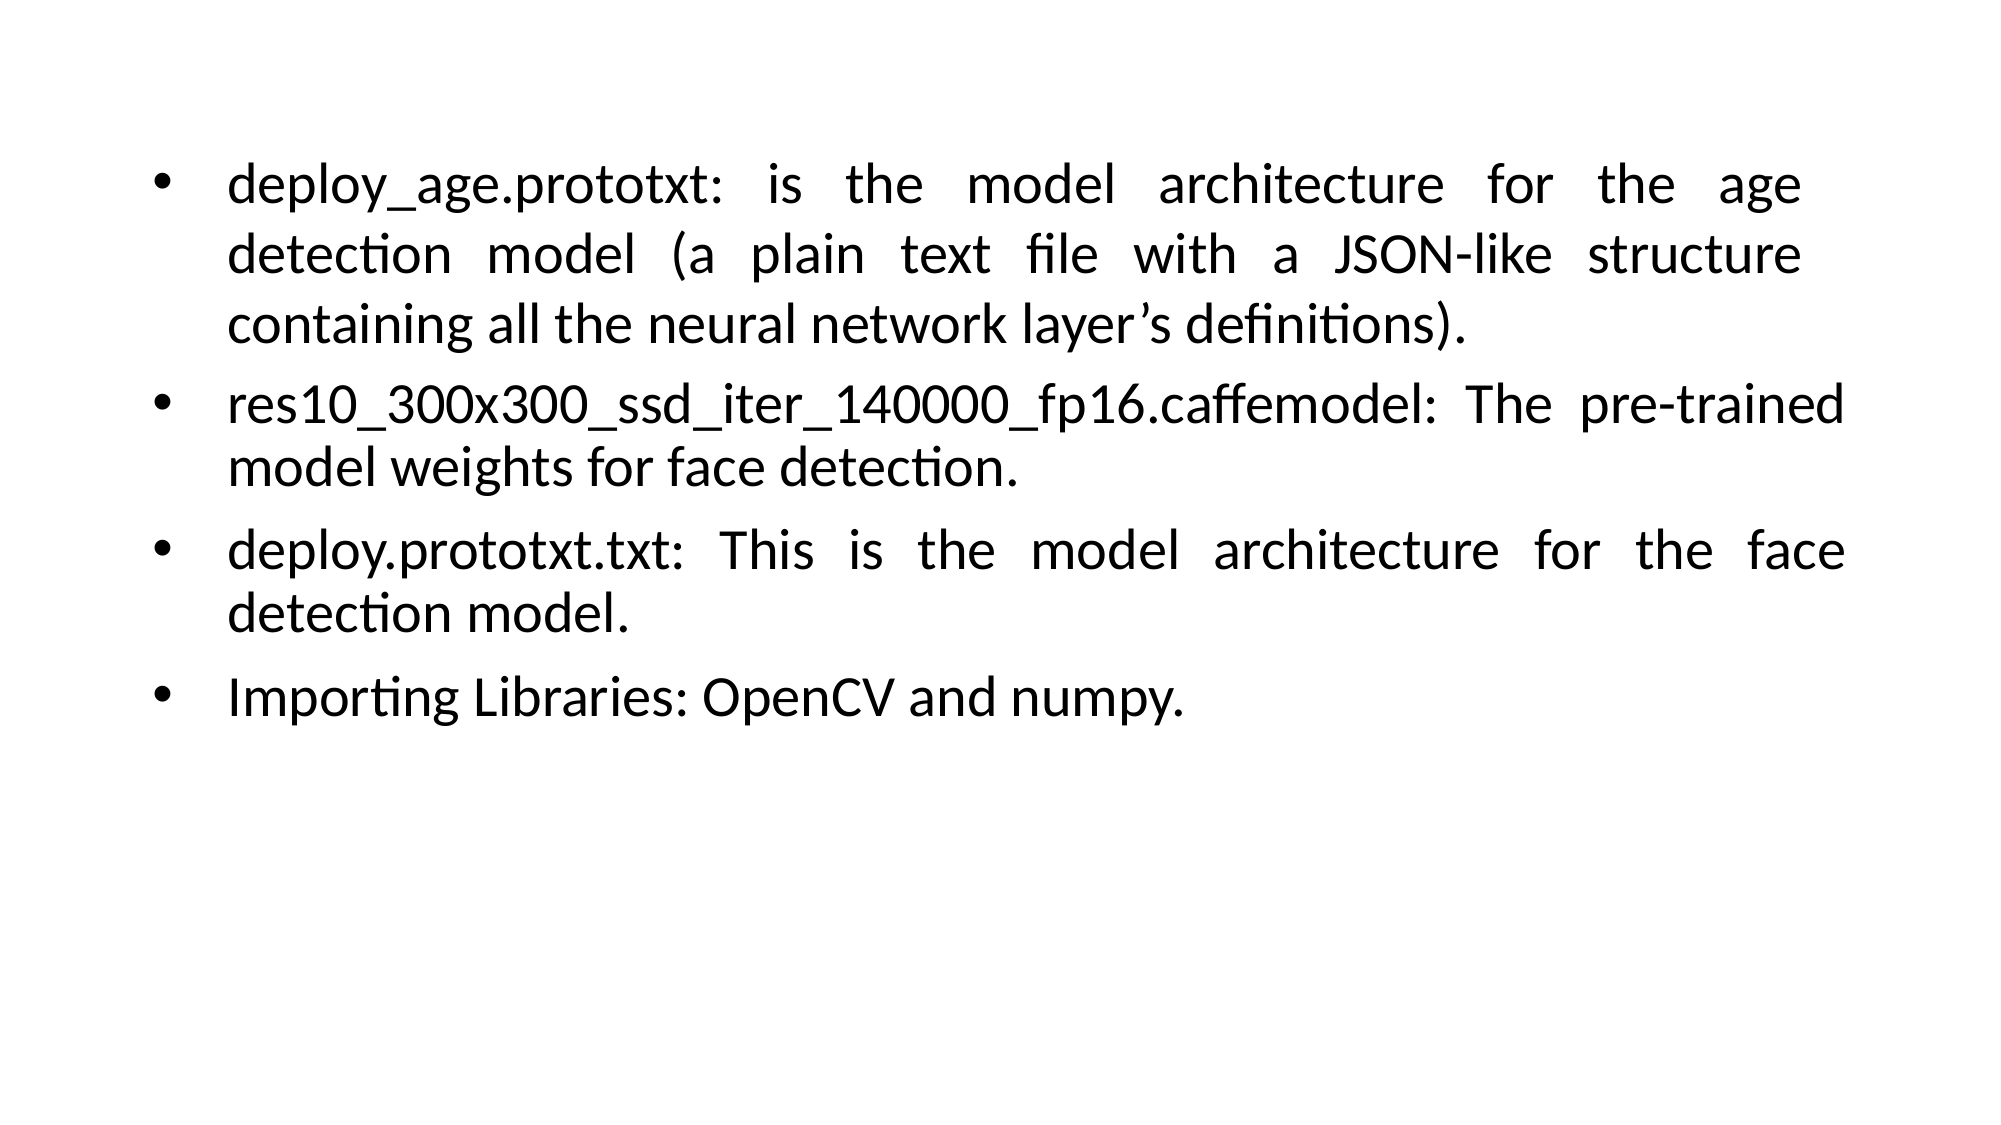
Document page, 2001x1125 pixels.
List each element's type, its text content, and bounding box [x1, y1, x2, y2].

list res10_300x300_ssd_iter_140000_fp16.caffemodel: The pre-trained model weights for face detection. deploy.prototxt.txt: This is the model architecture for the face detection model. Importing Libraries: OpenCV and numpy. [137, 365, 1863, 811]
text_box deploy_age.prototxt: is the model architecture for the age detection model (a plain text file with a JSON-like structure containing all the neural network layer’s definitions). [137, 138, 1819, 363]
